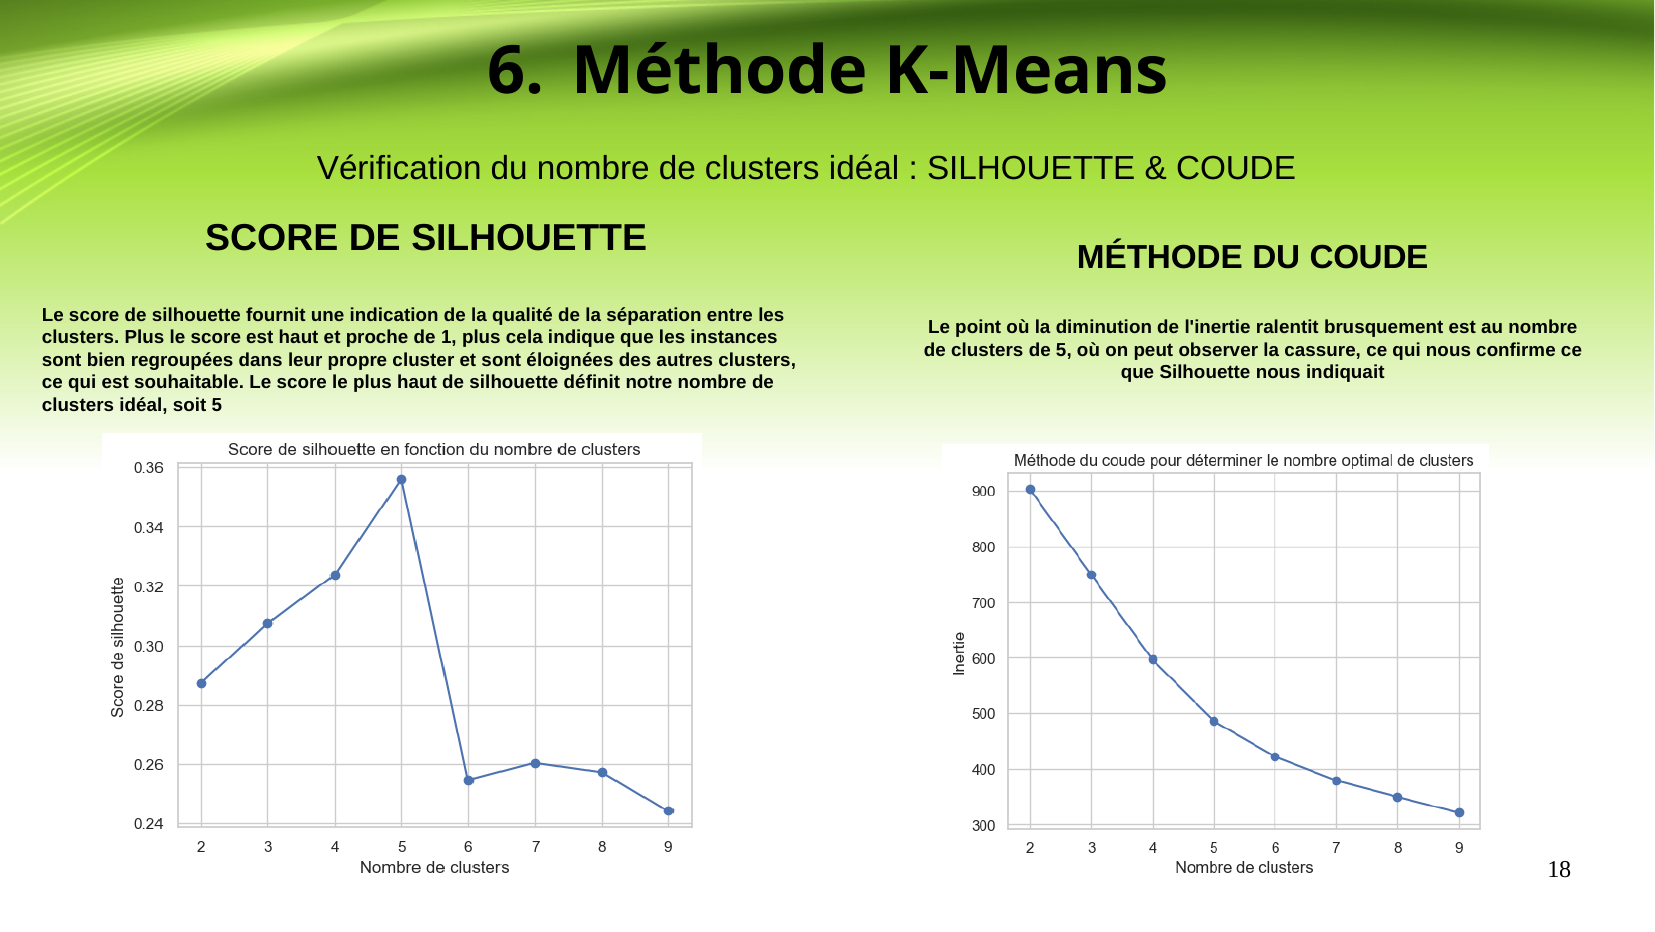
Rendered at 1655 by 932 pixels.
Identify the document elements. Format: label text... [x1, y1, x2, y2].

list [942, 444, 1489, 884]
text_box SCORE DE SILHOUETTE Le score de silhouette fournit une indication de la qualité de la séparation entre les clusters. Plus le score est haut et proche de 1, plus cela indique que les instances sont bien regroupées dans leur propre cluster et sont éloignées des autres clusters, ce qui est souhaitable. Le score le plus haut de silhouette définit notre nombre de clusters idéal, soit 5 [27, 205, 826, 443]
title Méthode K-Means [82, 0, 1572, 145]
text_box Vérification du nombre de clusters idéal : SILHOUETTE & COUDE [302, 138, 1489, 194]
text_box MÉTHODE DU COUDE Le point où la diminution de l'inertie ralentit brusquement est au nombre de clusters de 5, où on peut observer la cassure, ce qui nous confirme ce que Silhouette nous indiquait [902, 228, 1604, 390]
slide_number 18 [1185, 848, 1572, 932]
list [102, 433, 702, 884]
picture [0, 0, 1655, 932]
